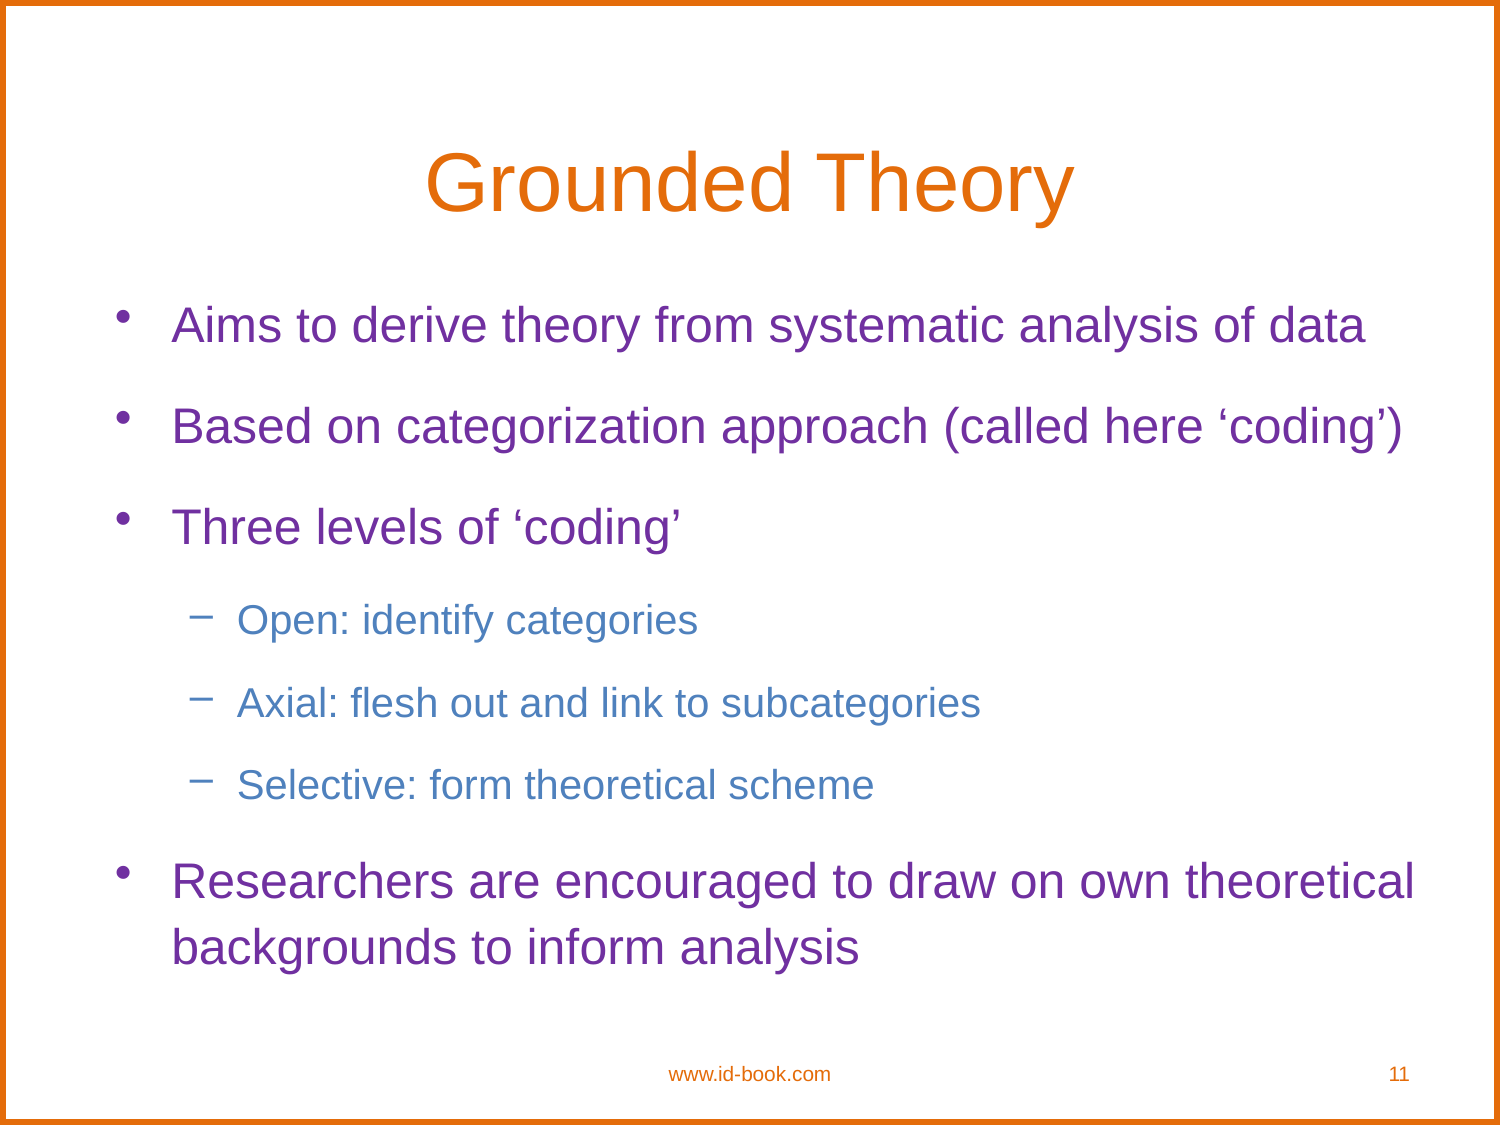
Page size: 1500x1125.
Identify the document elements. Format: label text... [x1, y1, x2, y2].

text_box Aims to derive theory from systematic analysis of data Based on categorization approach (called here ‘coding’) Three levels of ‘coding’ Open: identify categories Axial: flesh out and link to subcategories Selective: form theoretical scheme Researchers are encouraged to draw on own theoretical backgrounds to inform analysis [100, 278, 1438, 805]
text_box Grounded Theory [112, 101, 1388, 256]
slide_number 11 [1074, 1042, 1425, 1103]
footer www.id-book.com [512, 1042, 988, 1103]
